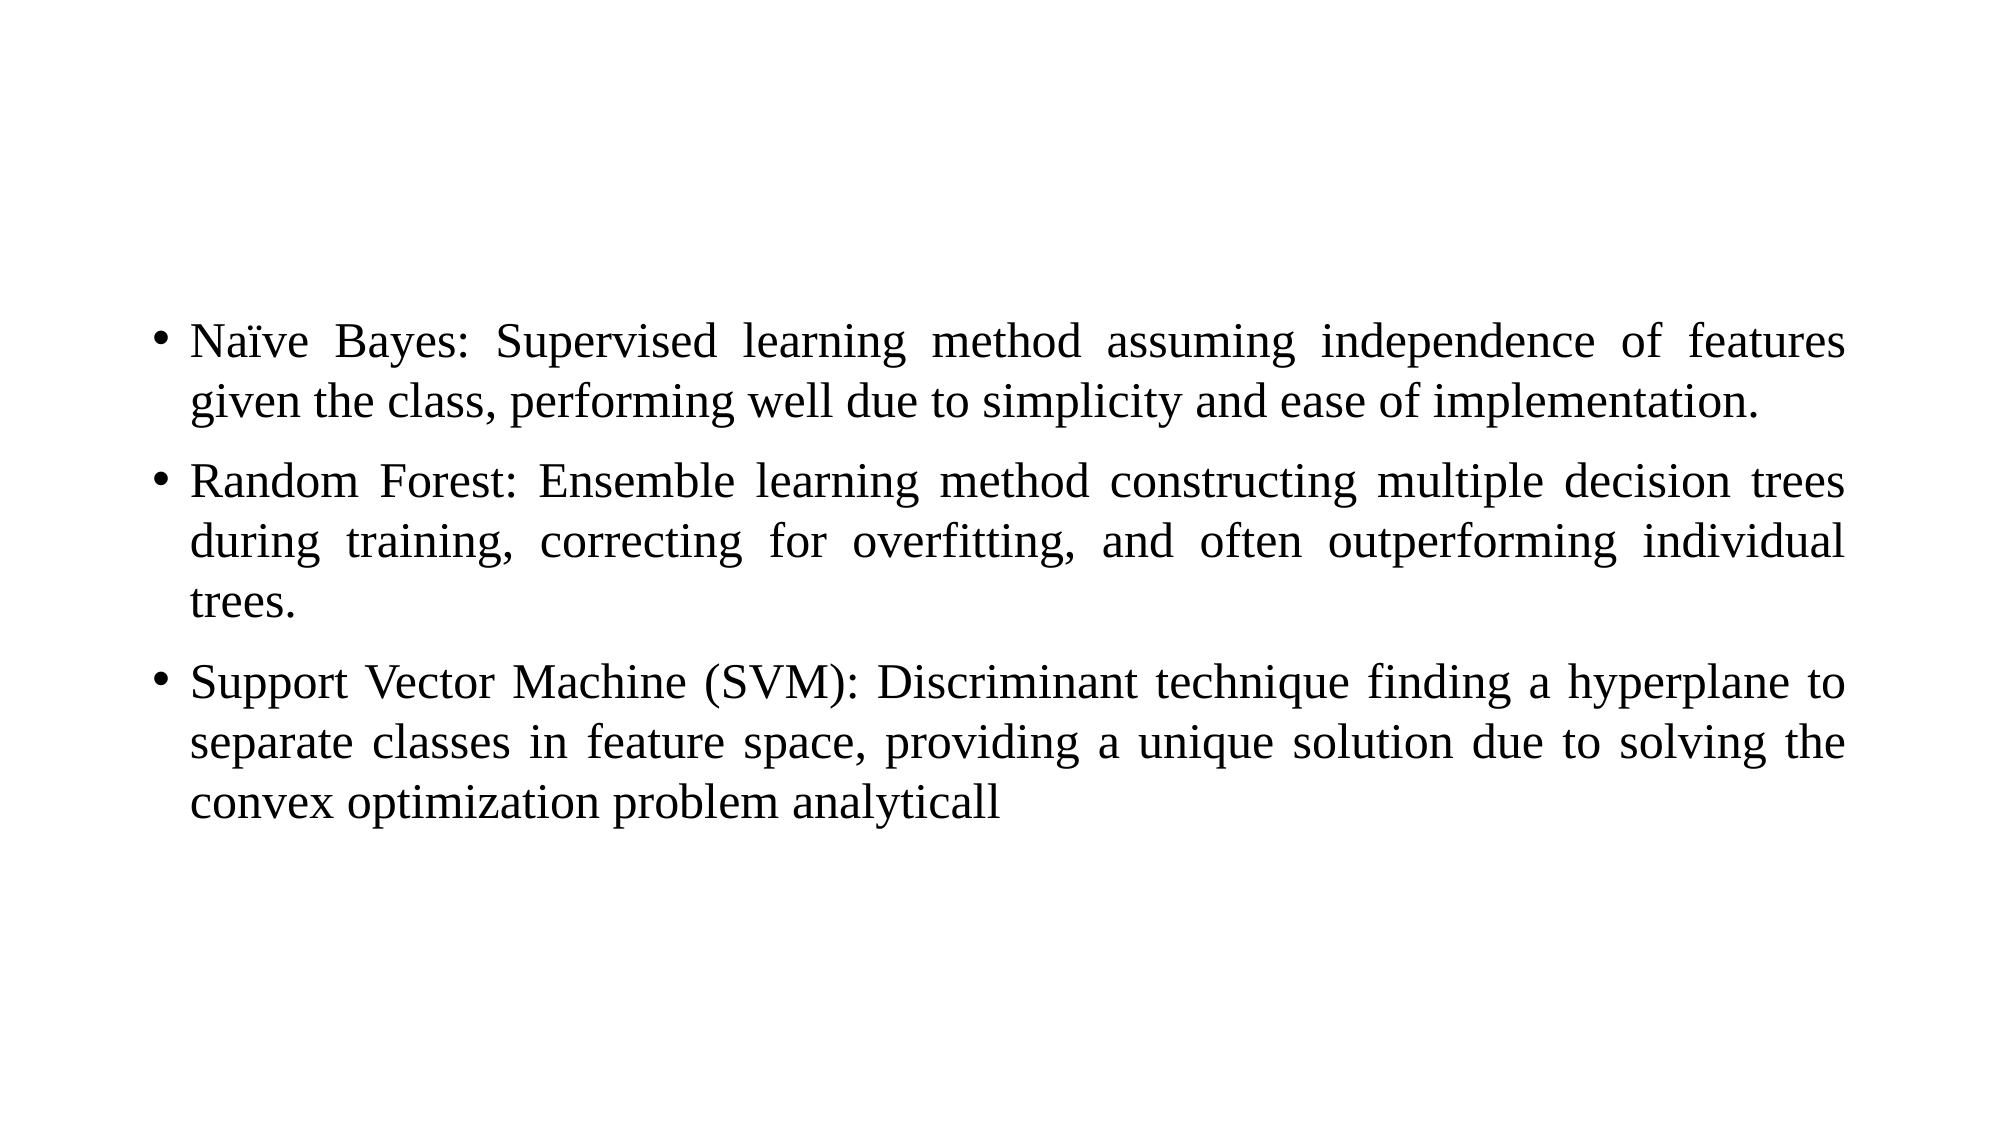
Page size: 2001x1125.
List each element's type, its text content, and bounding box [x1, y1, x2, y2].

list Naïve Bayes: Supervised learning method assuming independence of features given the class, performing well due to simplicity and ease of implementation. Random Forest: Ensemble learning method constructing multiple decision trees during training, correcting for overfitting, and often outperforming individual trees. Support Vector Machine (SVM): Discriminant technique finding a hyperplane to separate classes in feature space, providing a unique solution due to solving the convex optimization problem analyticall [137, 299, 1863, 1014]
